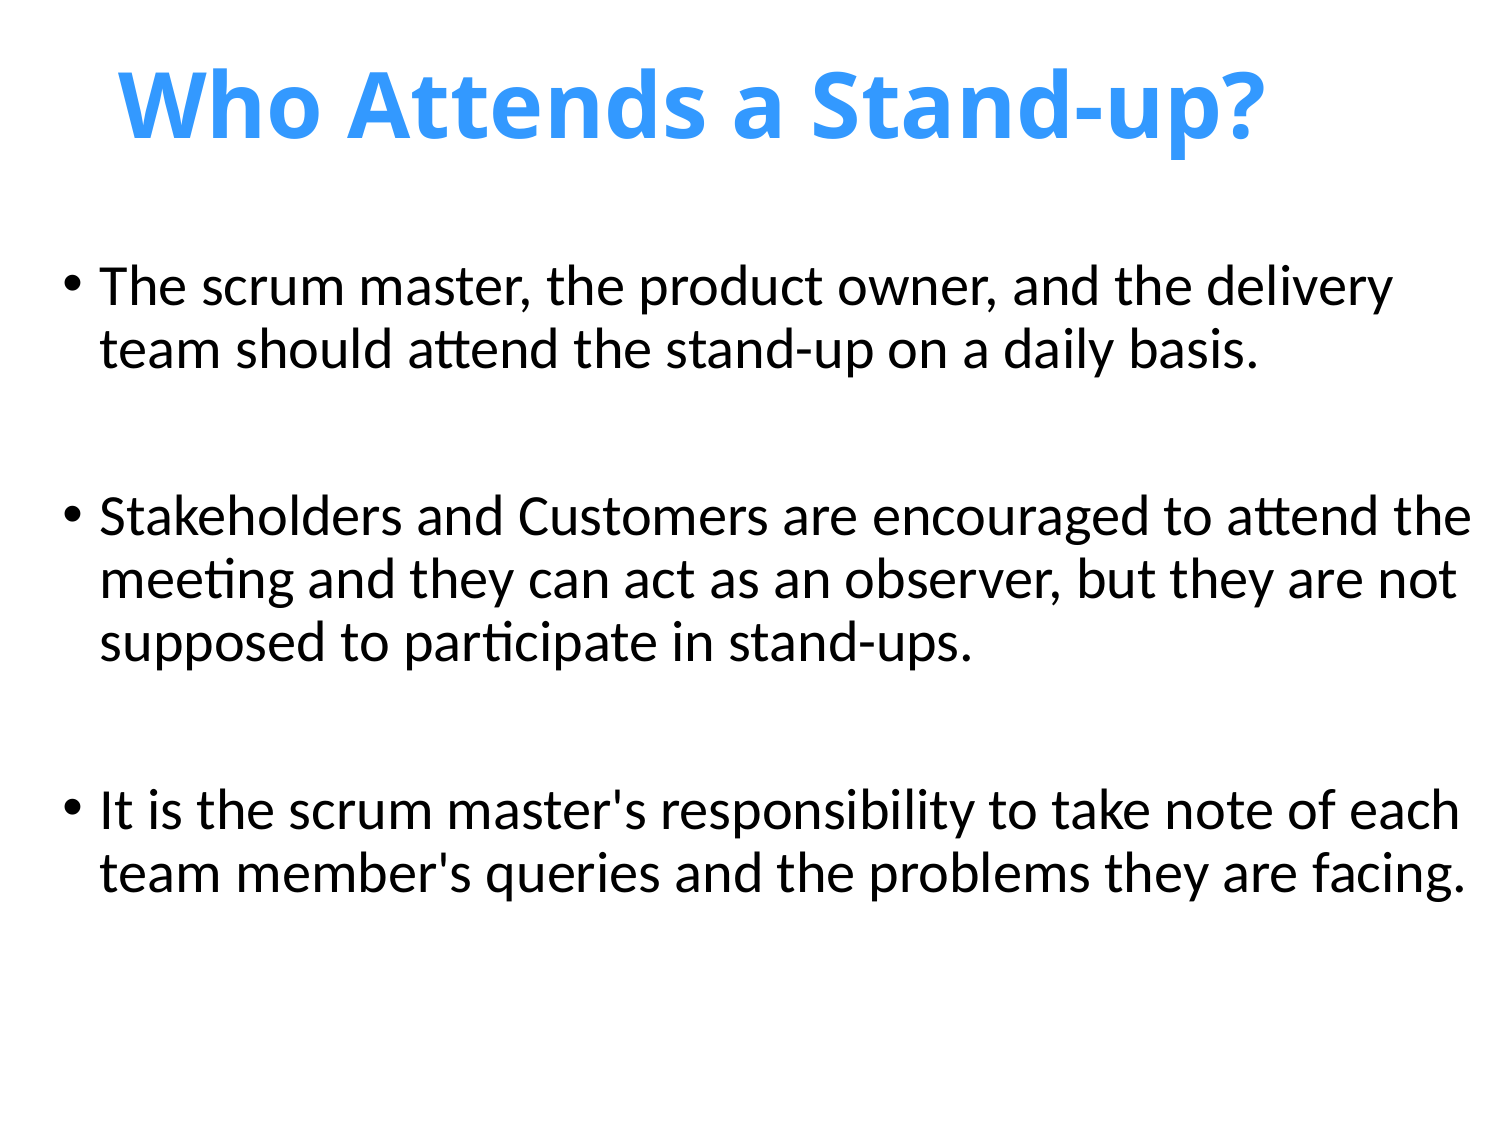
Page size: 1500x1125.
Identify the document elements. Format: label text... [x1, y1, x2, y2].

list The scrum master, the product owner, and the delivery team should attend the stand-up on a daily basis. Stakeholders and Customers are encouraged to attend the meeting and they can act as an observer, but they are not supposed to participate in stand-ups. It is the scrum master's responsibility to take note of each team member's queries and the problems they are facing. [47, 247, 1500, 1125]
title Who Attends a Stand-up? [103, 0, 1397, 218]
